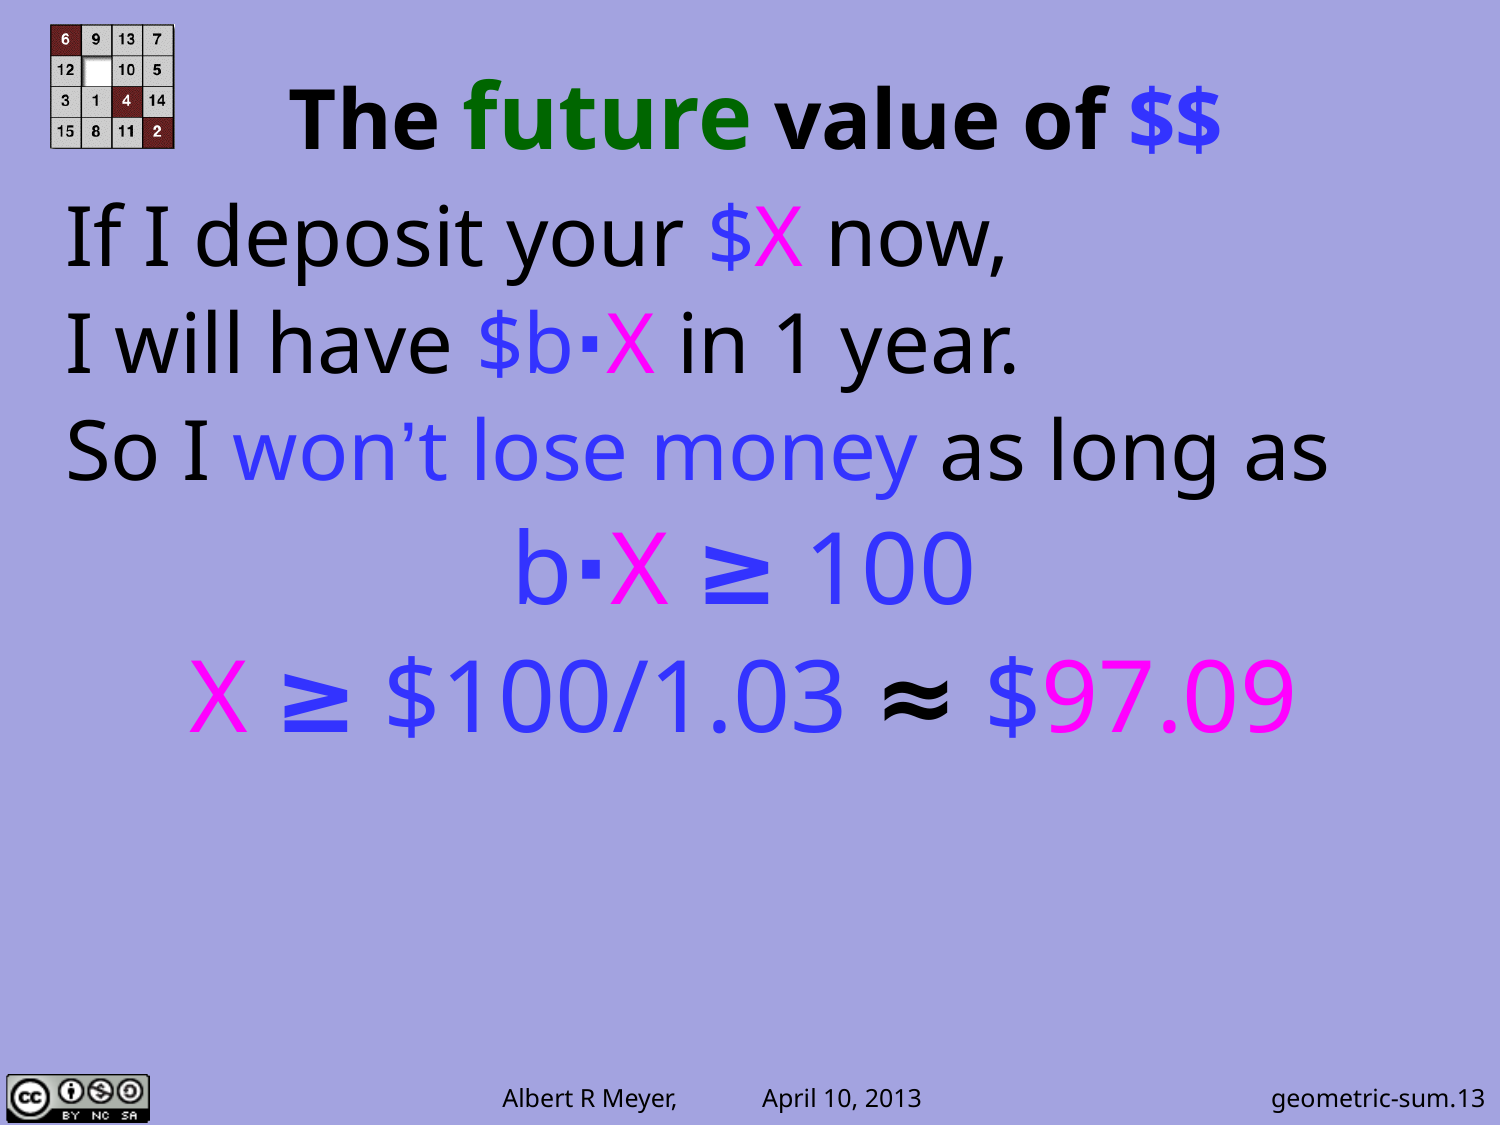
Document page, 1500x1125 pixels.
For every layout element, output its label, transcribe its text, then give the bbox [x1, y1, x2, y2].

title The future value of $$ [225, 37, 1288, 188]
picture [50, 24, 175, 149]
picture [6, 1074, 150, 1123]
list If I deposit your $X now, I will have $b⋅X in 1 year. So I won’t lose money as long as b⋅X ≥ 100 X ≥ $100/1.03 ≈ $97.09 [50, 187, 1438, 863]
